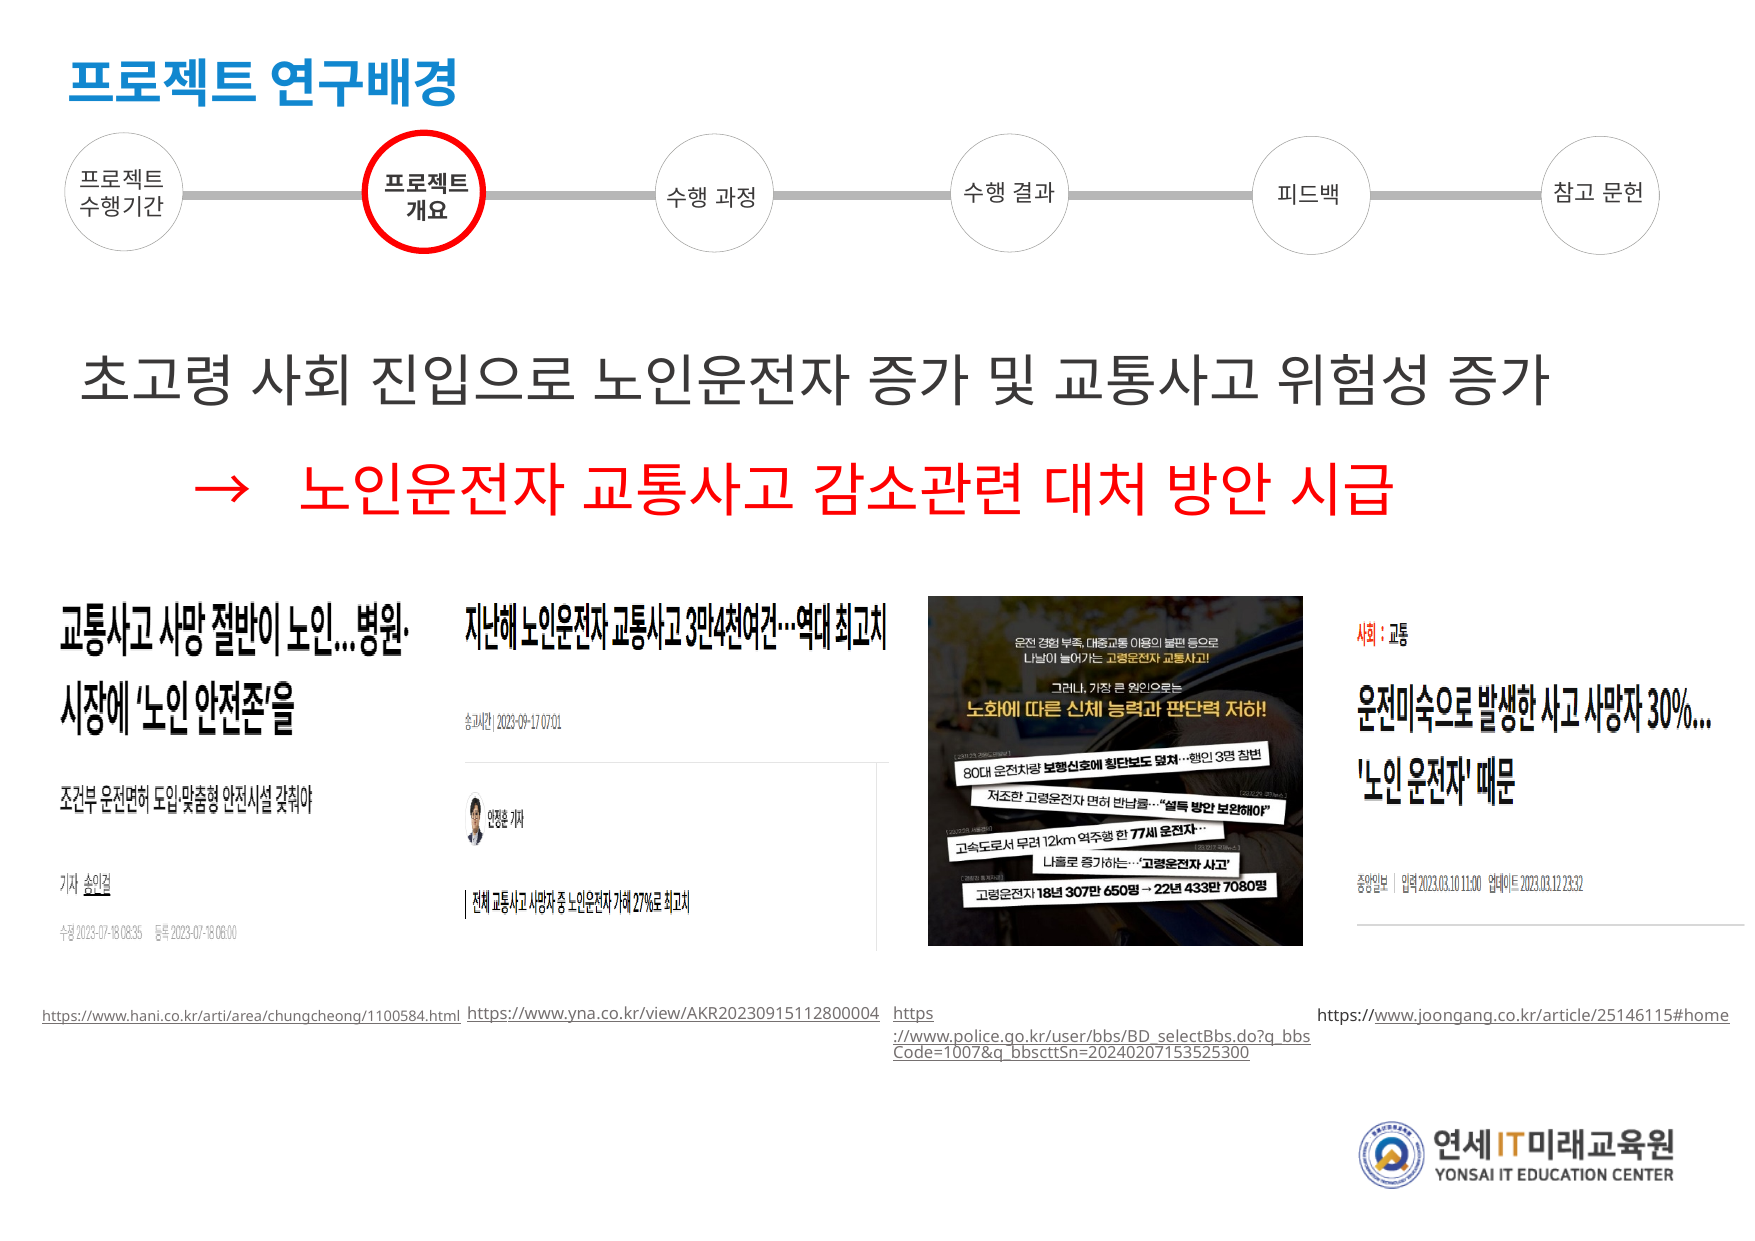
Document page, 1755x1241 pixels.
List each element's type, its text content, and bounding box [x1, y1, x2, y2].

text_box [657, 132, 772, 175]
text_box [371, 131, 477, 162]
text_box [379, 232, 469, 252]
text_box [953, 214, 1066, 254]
text_box https://www.joongang.co.kr/article/25146115#home [1302, 997, 1752, 1036]
text_box 프로젝트 개요 [364, 209, 490, 232]
text_box [1545, 135, 1656, 171]
text_box 수행 결과 [936, 171, 1083, 182]
text_box https://www.police.go.kr/user/bbs/BD_selectBbs.do?q_bbsCode=1007&q_bbscttSn=20240207153525300 [878, 995, 1328, 1056]
text_box 피드백 [1246, 209, 1372, 216]
text_box 프로젝트 연구배경 [52, 42, 803, 120]
picture [52, 595, 889, 951]
picture [1352, 595, 1747, 938]
text_box [1543, 214, 1658, 256]
text_box [75, 228, 172, 252]
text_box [69, 182, 1660, 209]
text_box https://www.hani.co.kr/arti/area/chungcheong/1100584.html [27, 999, 477, 1035]
text_box 초고령 사회 진입으로 노인운전자 증가 및 교통사고 위험성 증가 [64, 337, 1683, 420]
picture [928, 596, 1303, 946]
text_box 프로젝트 수행기간 [64, 157, 190, 228]
text_box 수행 결과 [936, 209, 1083, 214]
text_box 프로젝트 개요 [364, 162, 490, 182]
text_box 참고 문헌 [1515, 171, 1684, 214]
text_box 피드백 [1246, 173, 1372, 182]
text_box https://www.yna.co.kr/view/AKR20230915112800004 [452, 995, 878, 1033]
text_box 수행 과정 [635, 209, 789, 218]
text_box [1255, 135, 1368, 173]
text_box [1254, 216, 1368, 256]
text_box [74, 131, 173, 157]
text_box → 노인운전자 교통사고 감소관련 대처 방안 시급 [64, 445, 1655, 531]
text_box 수행 과정 [635, 175, 789, 182]
picture [1358, 1121, 1684, 1189]
text_box [953, 132, 1066, 171]
text_box [659, 218, 769, 254]
